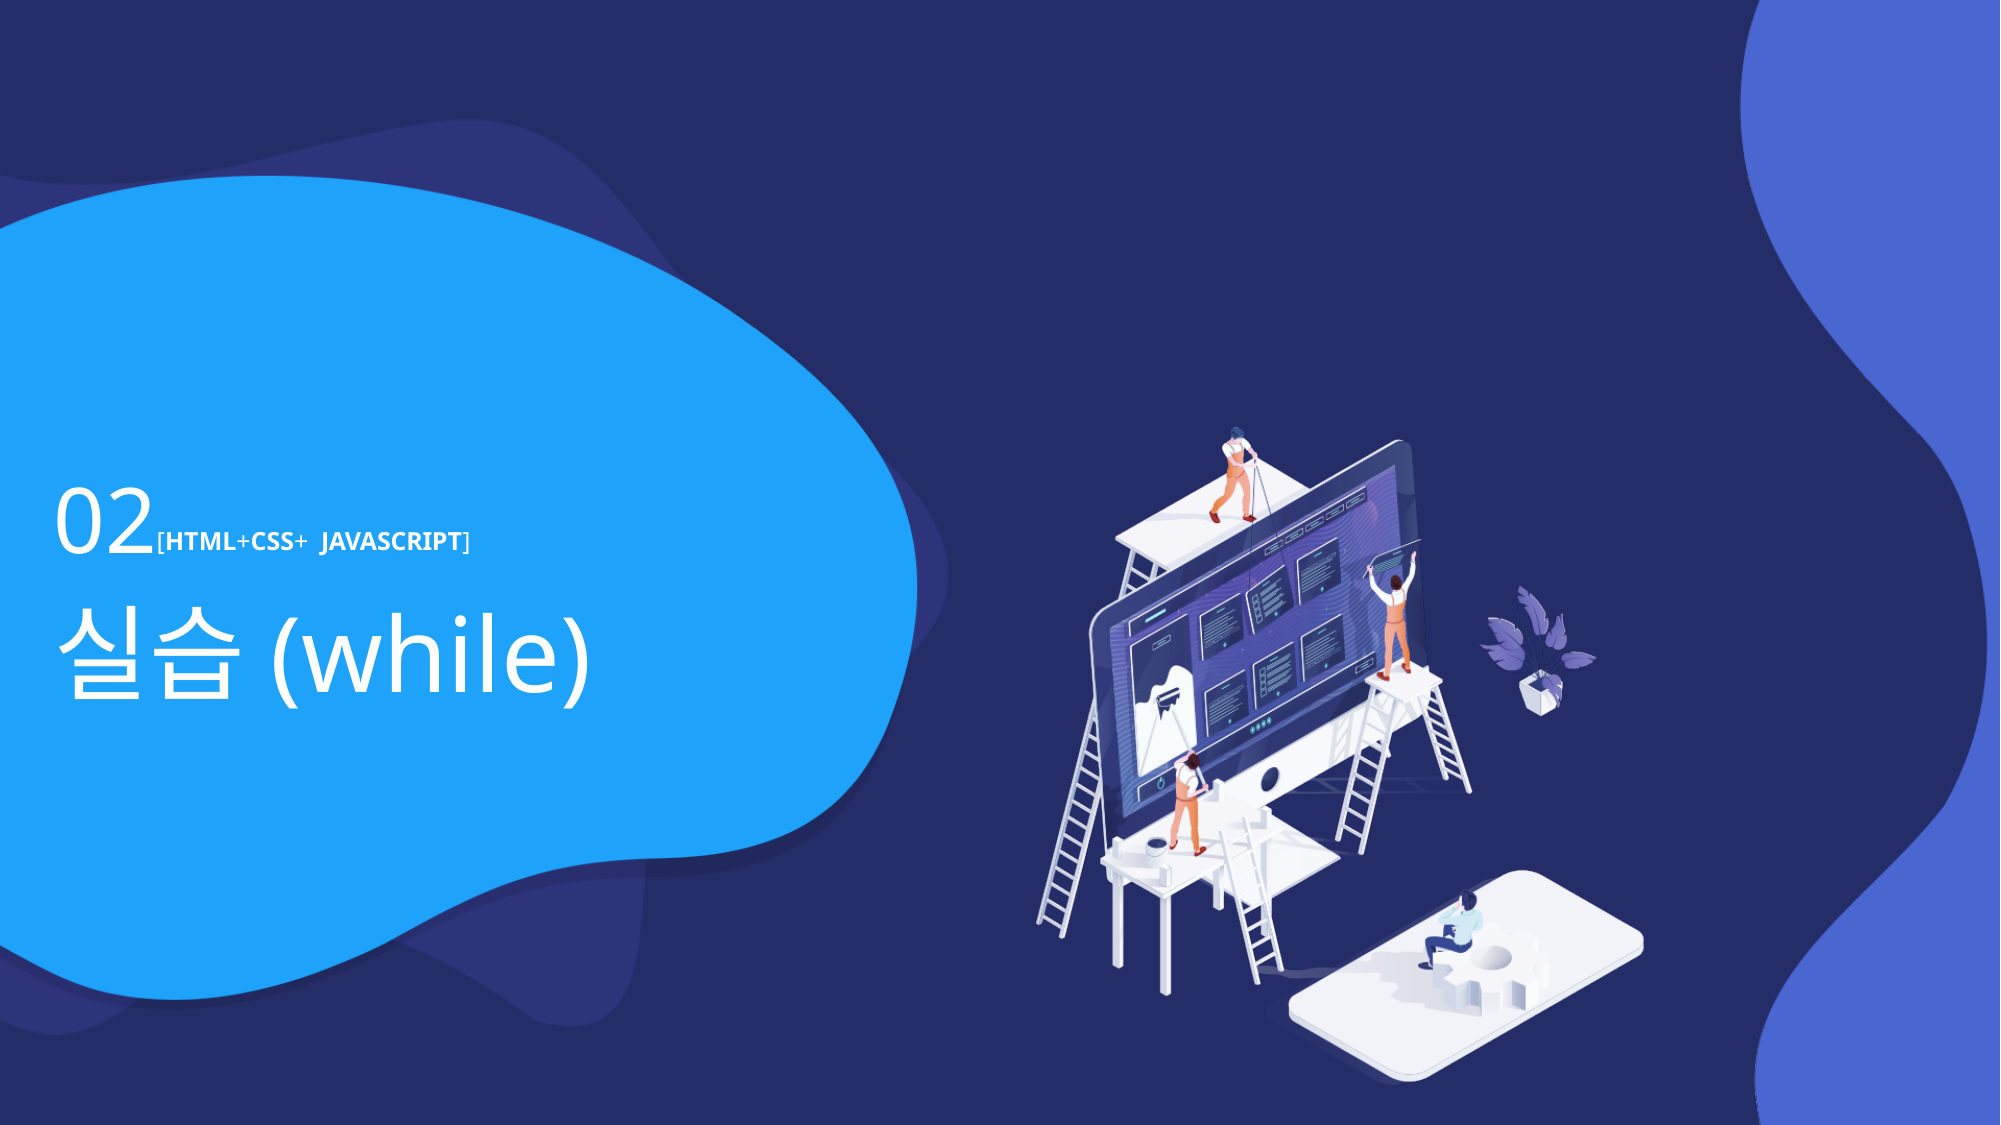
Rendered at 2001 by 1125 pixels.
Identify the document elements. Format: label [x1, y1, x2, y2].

text_box [0, 0, 2000, 1125]
